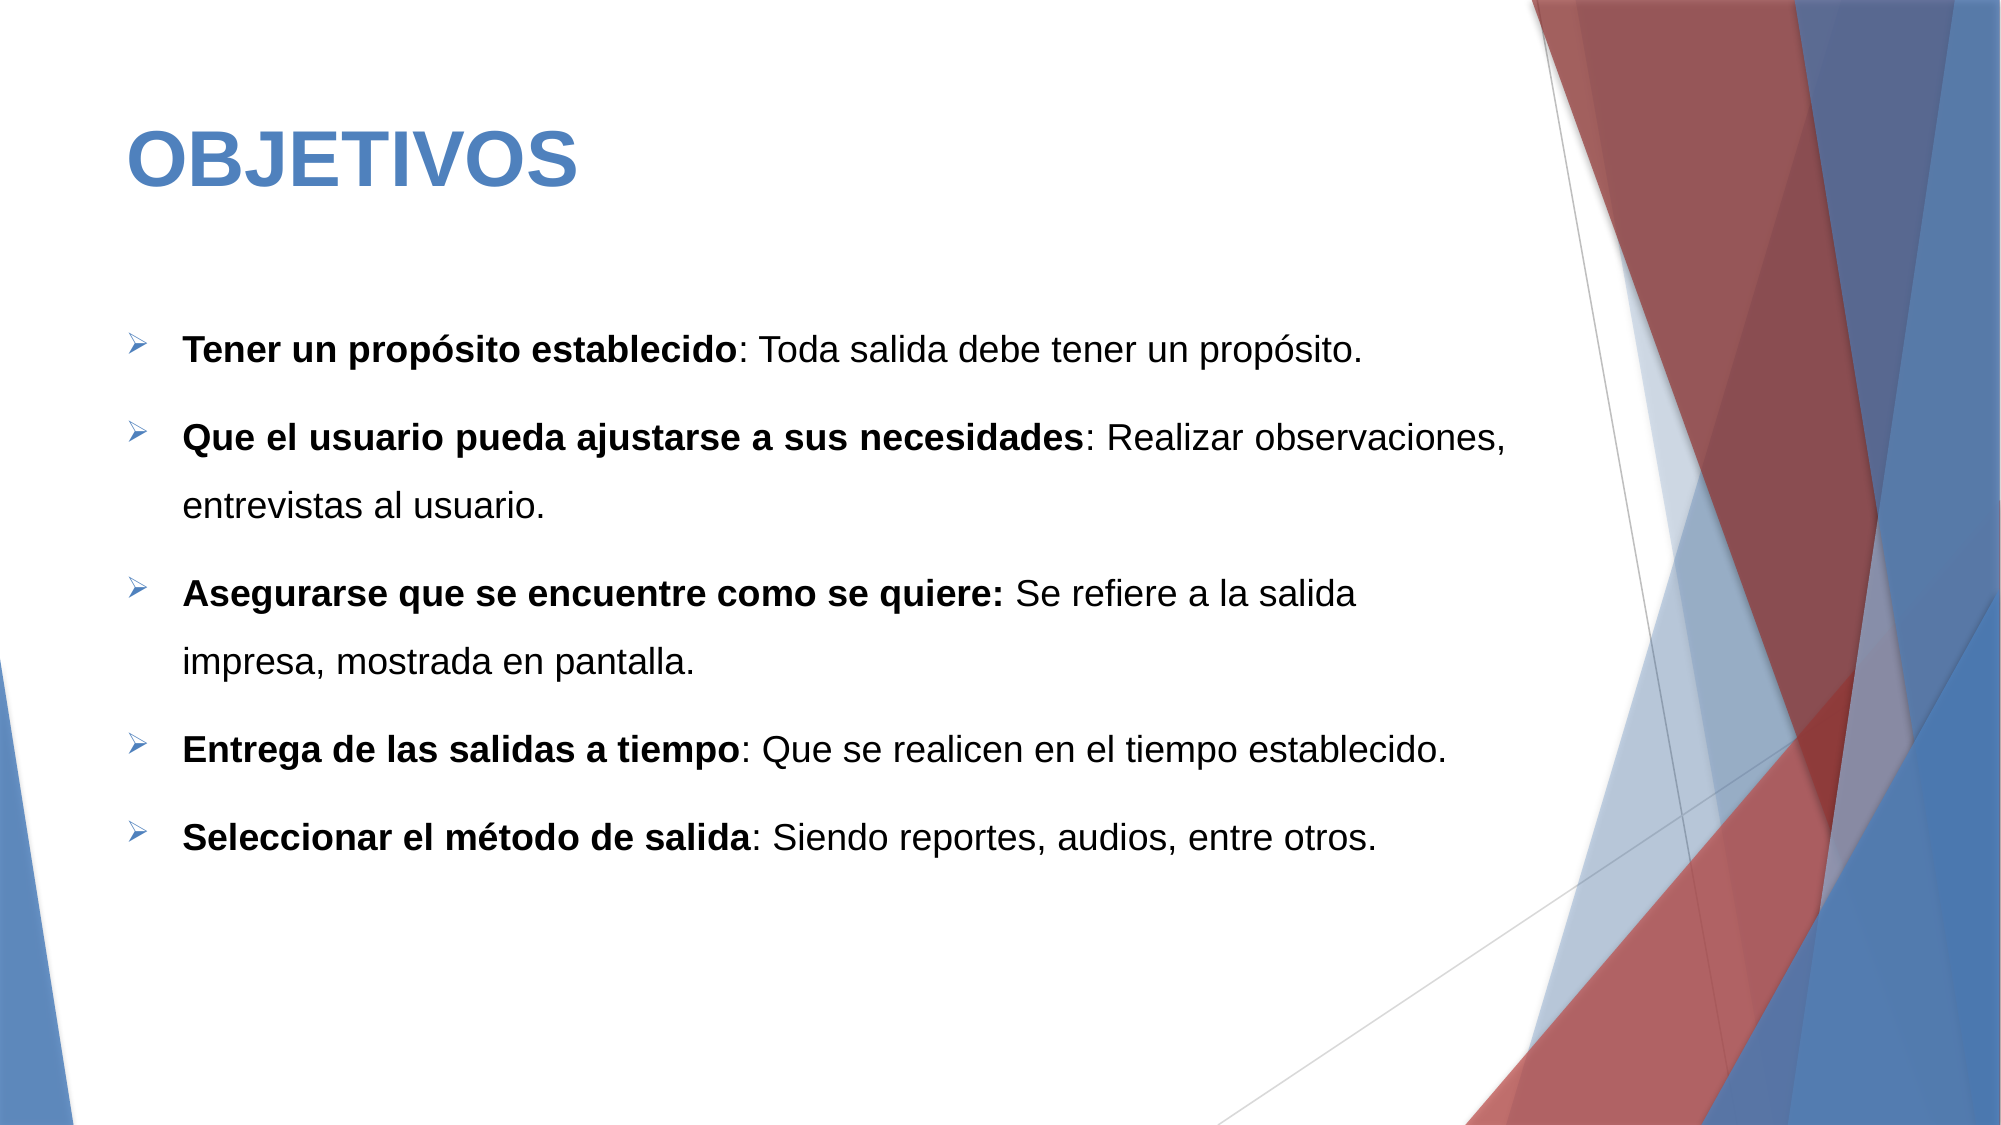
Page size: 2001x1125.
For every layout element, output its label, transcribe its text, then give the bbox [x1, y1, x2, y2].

list Tener un propósito establecido: Toda salida debe tener un propósito. Que el usuario pueda ajustarse a sus necesidades: Realizar observaciones, entrevistas al usuario. Asegurarse que se encuentre como se quiere: Se refiere a la salida impresa, mostrada en pantalla. Entrega de las salidas a tiempo: Que se realicen en el tiempo establecido. Seleccionar el método de salida: Siendo reportes, audios, entre otros. [111, 294, 1522, 919]
title OBJETIVOS [111, 99, 1522, 258]
